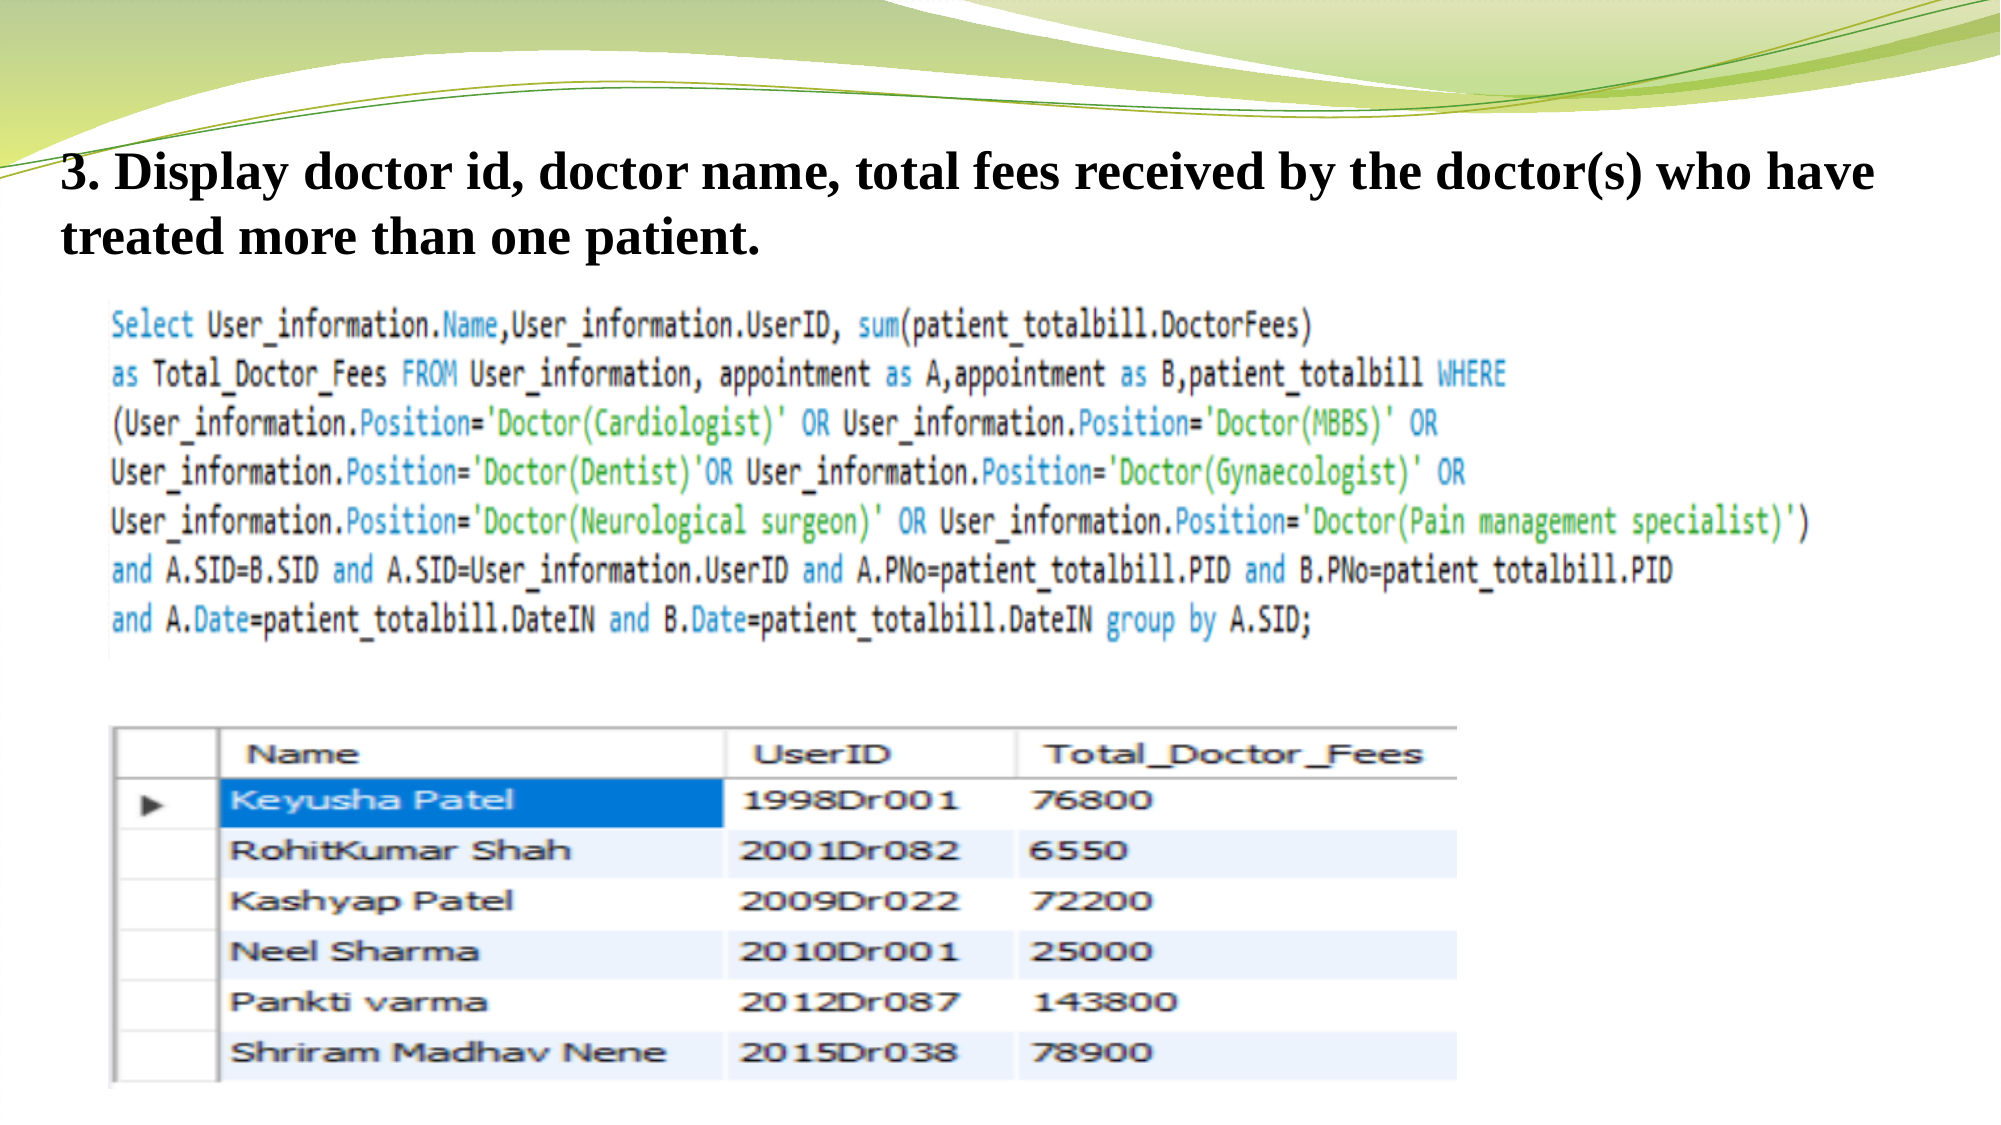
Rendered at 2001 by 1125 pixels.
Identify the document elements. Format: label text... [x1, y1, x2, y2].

list 3. Display doctor id, doctor name, total fees received by the doctor(s) who have treated more than one patient. [45, 52, 1984, 1110]
picture [108, 300, 1828, 660]
picture [108, 725, 1457, 1089]
